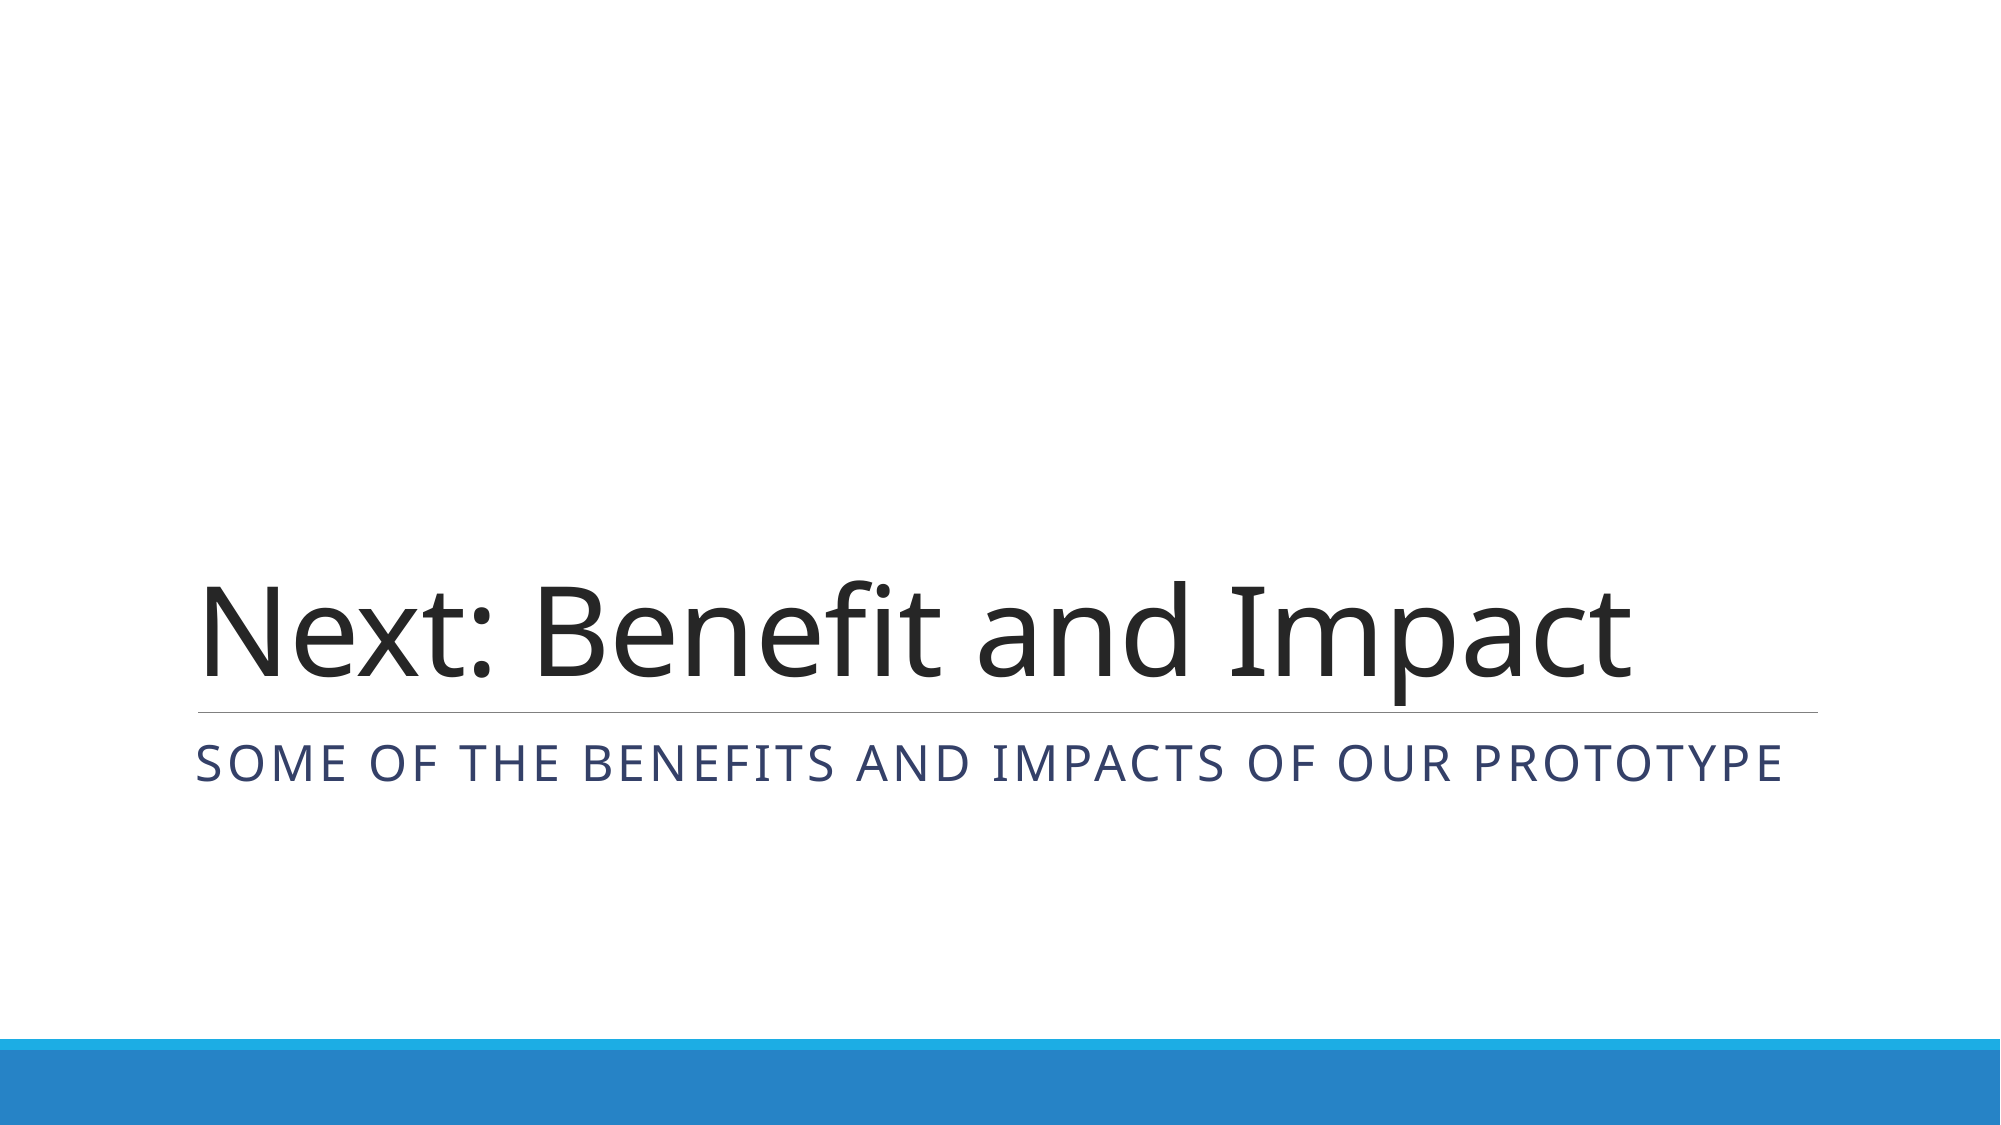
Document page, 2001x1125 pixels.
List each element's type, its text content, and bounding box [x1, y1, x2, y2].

title Next: Benefit and Impact [180, 124, 1830, 710]
subtitle Some of the benefits and impacts of our prototype [180, 730, 1831, 919]
